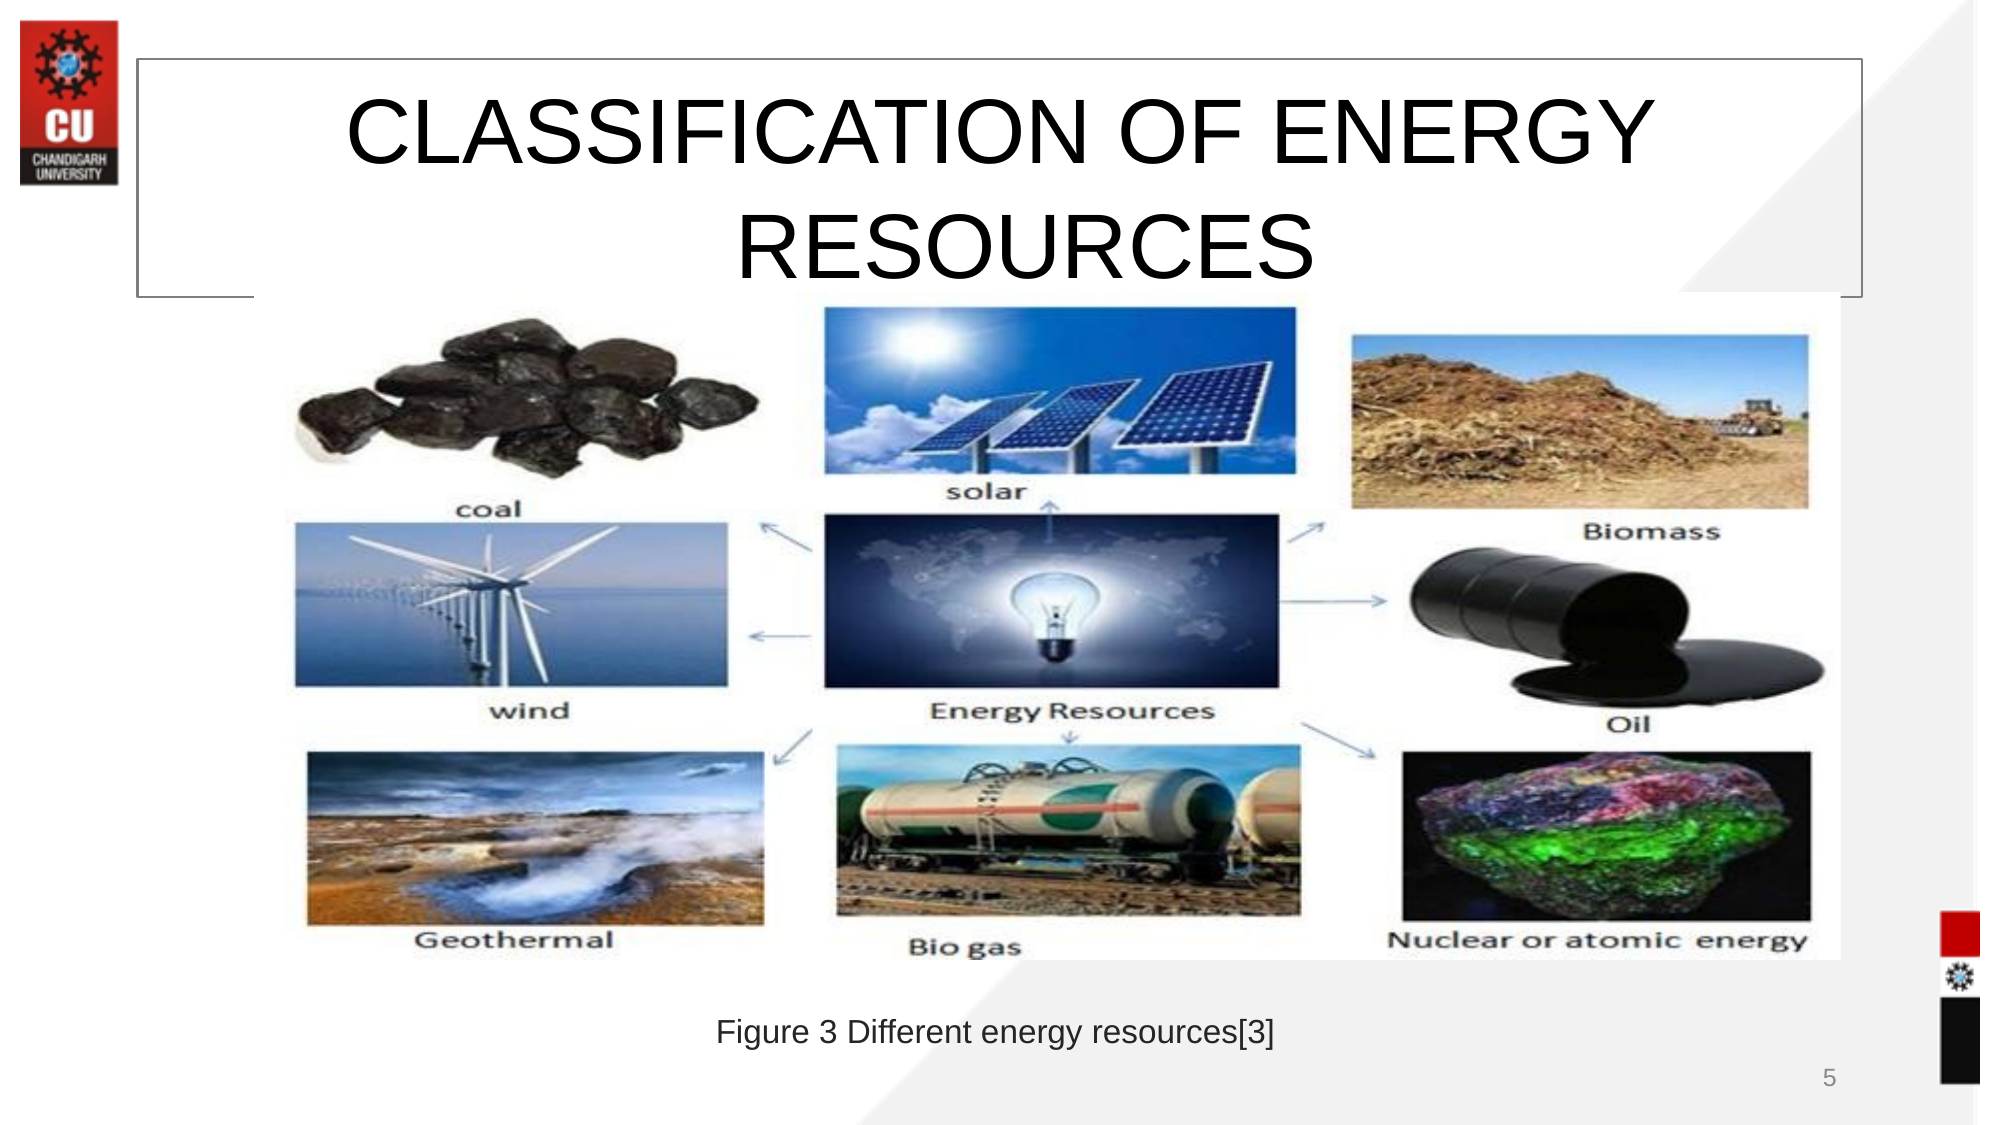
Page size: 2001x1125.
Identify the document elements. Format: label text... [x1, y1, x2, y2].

text_box Figure 3 Different energy resources[3] [713, 1007, 1279, 1050]
text_box [254, 292, 1841, 960]
title CLASSIFICATION OF ENERGY RESOURCES [137, 59, 1863, 297]
slide_number 5 [1818, 1060, 1853, 1125]
picture [20, 0, 1980, 1125]
